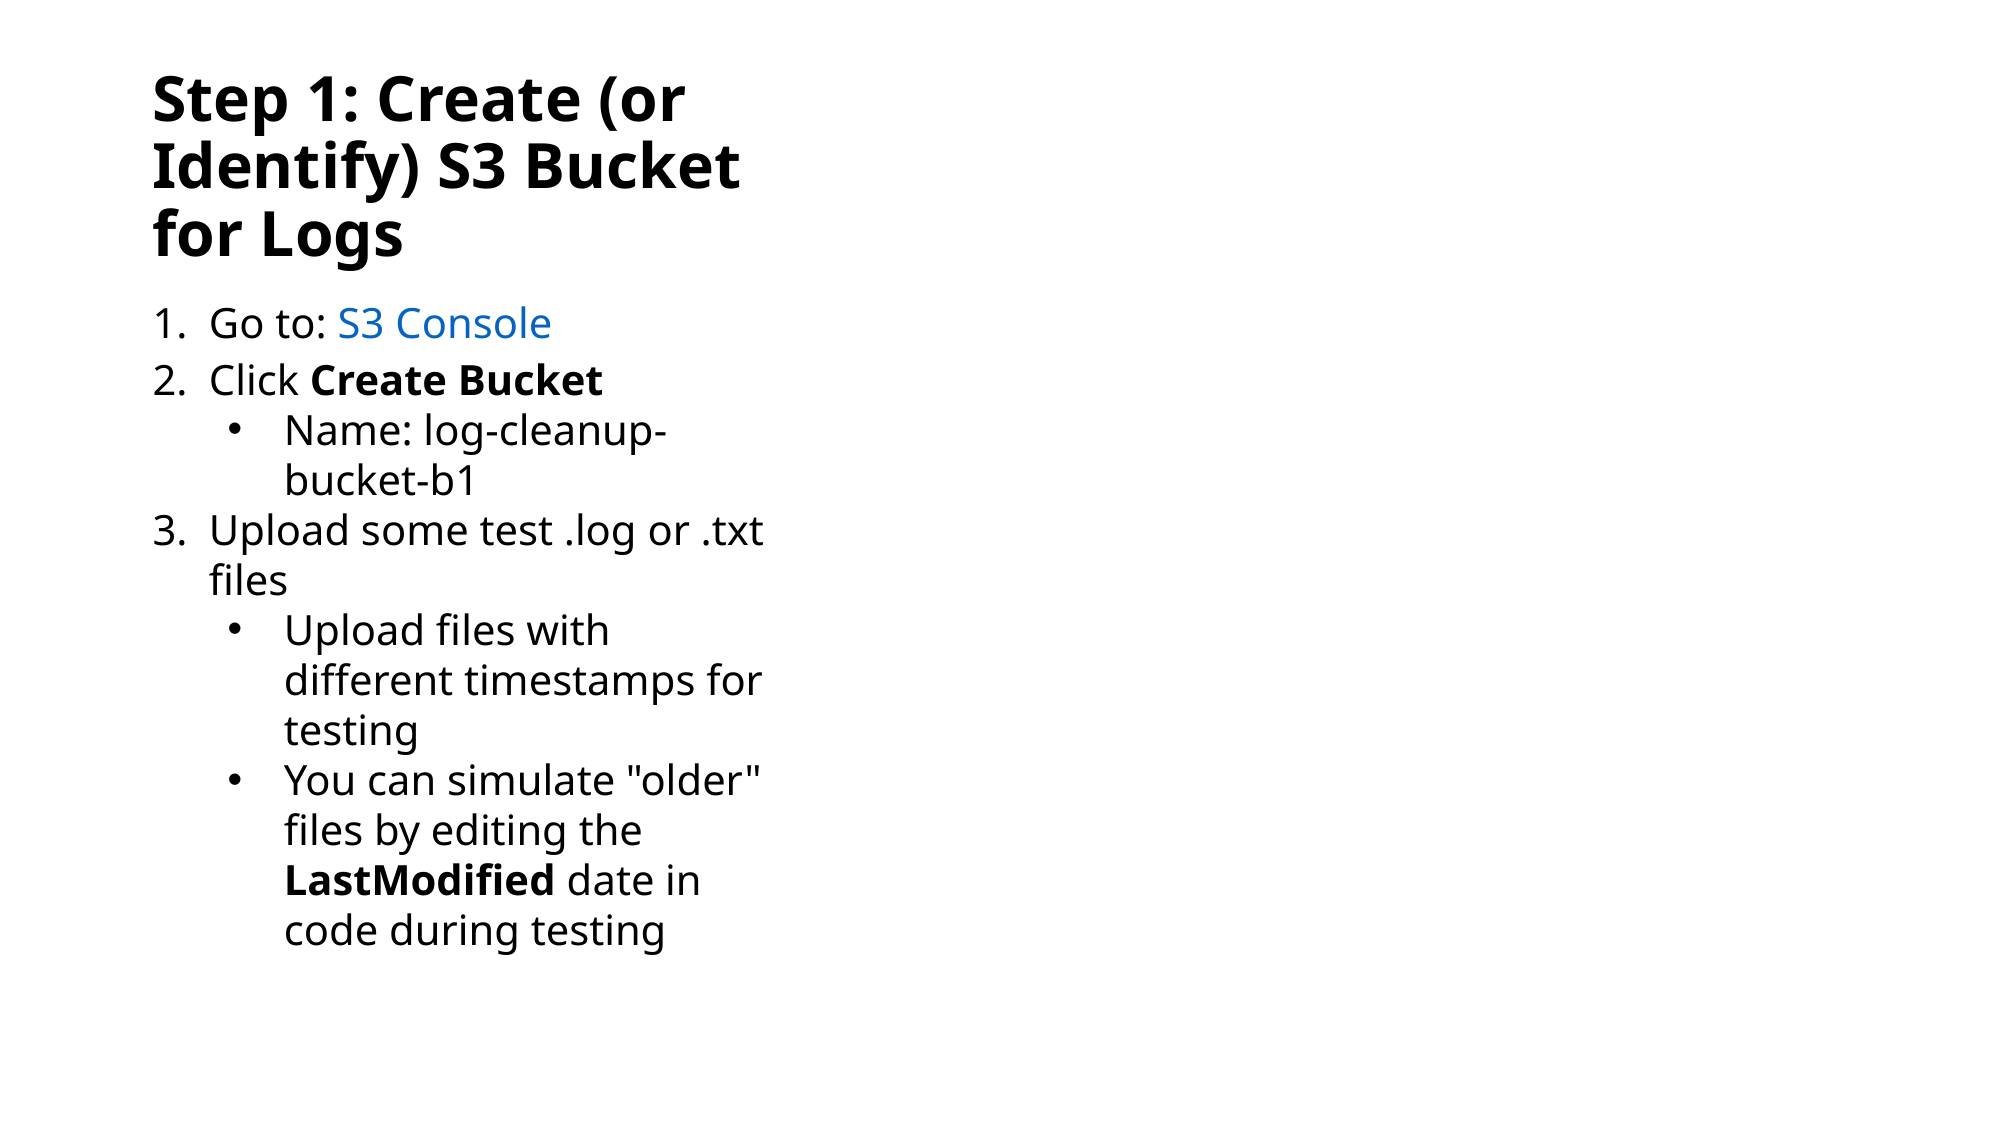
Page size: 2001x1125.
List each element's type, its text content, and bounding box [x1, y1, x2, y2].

list Go to: S3 Console Click Create Bucket Name: log-cleanup-bucket-b1 Upload some test .log or .txt files Upload files with different timestamps for testing You can simulate "older" files by editing the LastModified date in code during testing [137, 289, 804, 1012]
title Step 1: Create (or Identify) S3 Bucket for Logs [137, 46, 783, 278]
